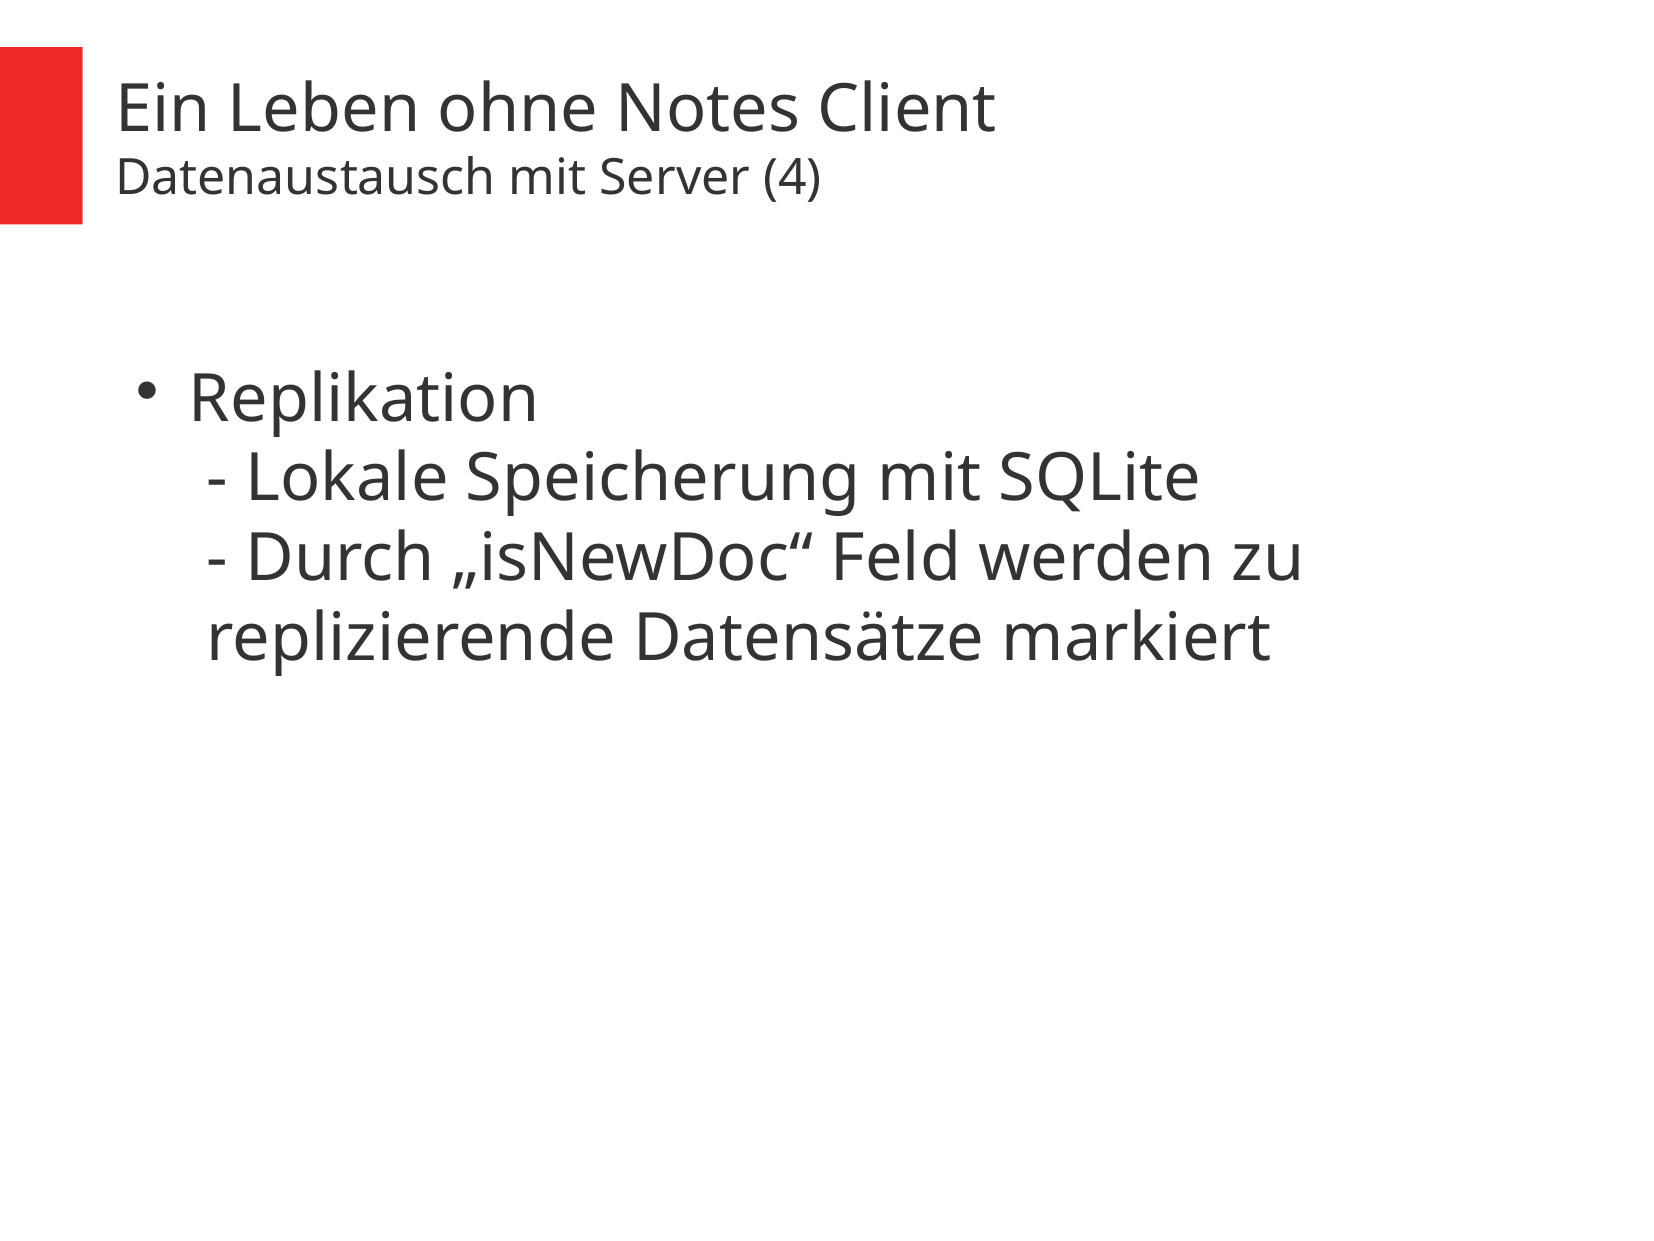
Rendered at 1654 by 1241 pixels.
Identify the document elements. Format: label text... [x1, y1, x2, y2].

text_box Ein Leben ohne Notes Client Datenaustausch mit Server (4) [115, 45, 1569, 225]
text_box Replikation - Lokale Speicherung mit SQLite - Durch „isNewDoc“ Feld werden zu replizierende Datensätze markiert [118, 354, 1536, 1074]
